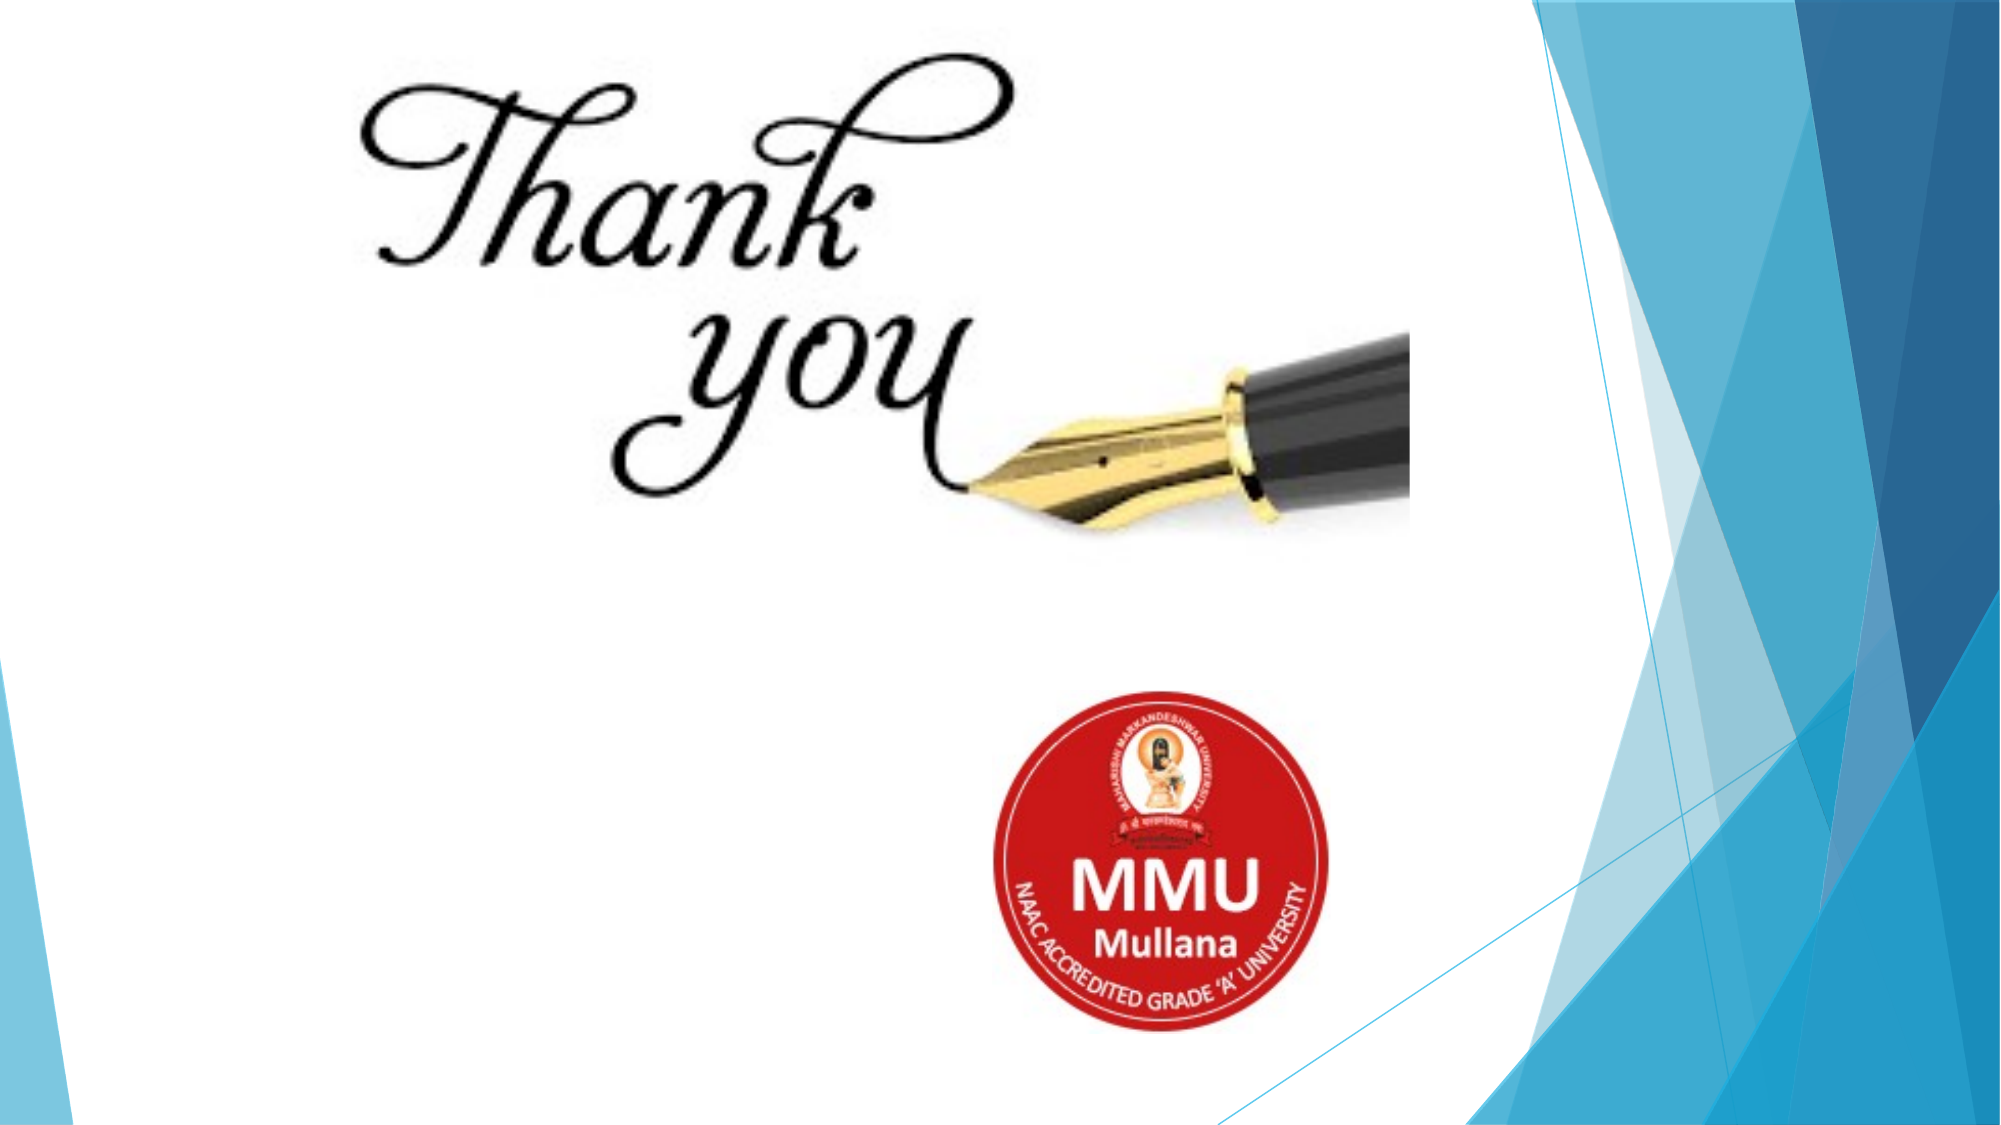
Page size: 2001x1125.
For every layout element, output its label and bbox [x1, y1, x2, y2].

text_box [295, 0, 1410, 626]
picture [1464, 0, 2000, 1125]
text_box [992, 690, 1331, 1034]
picture [1, 662, 73, 1115]
